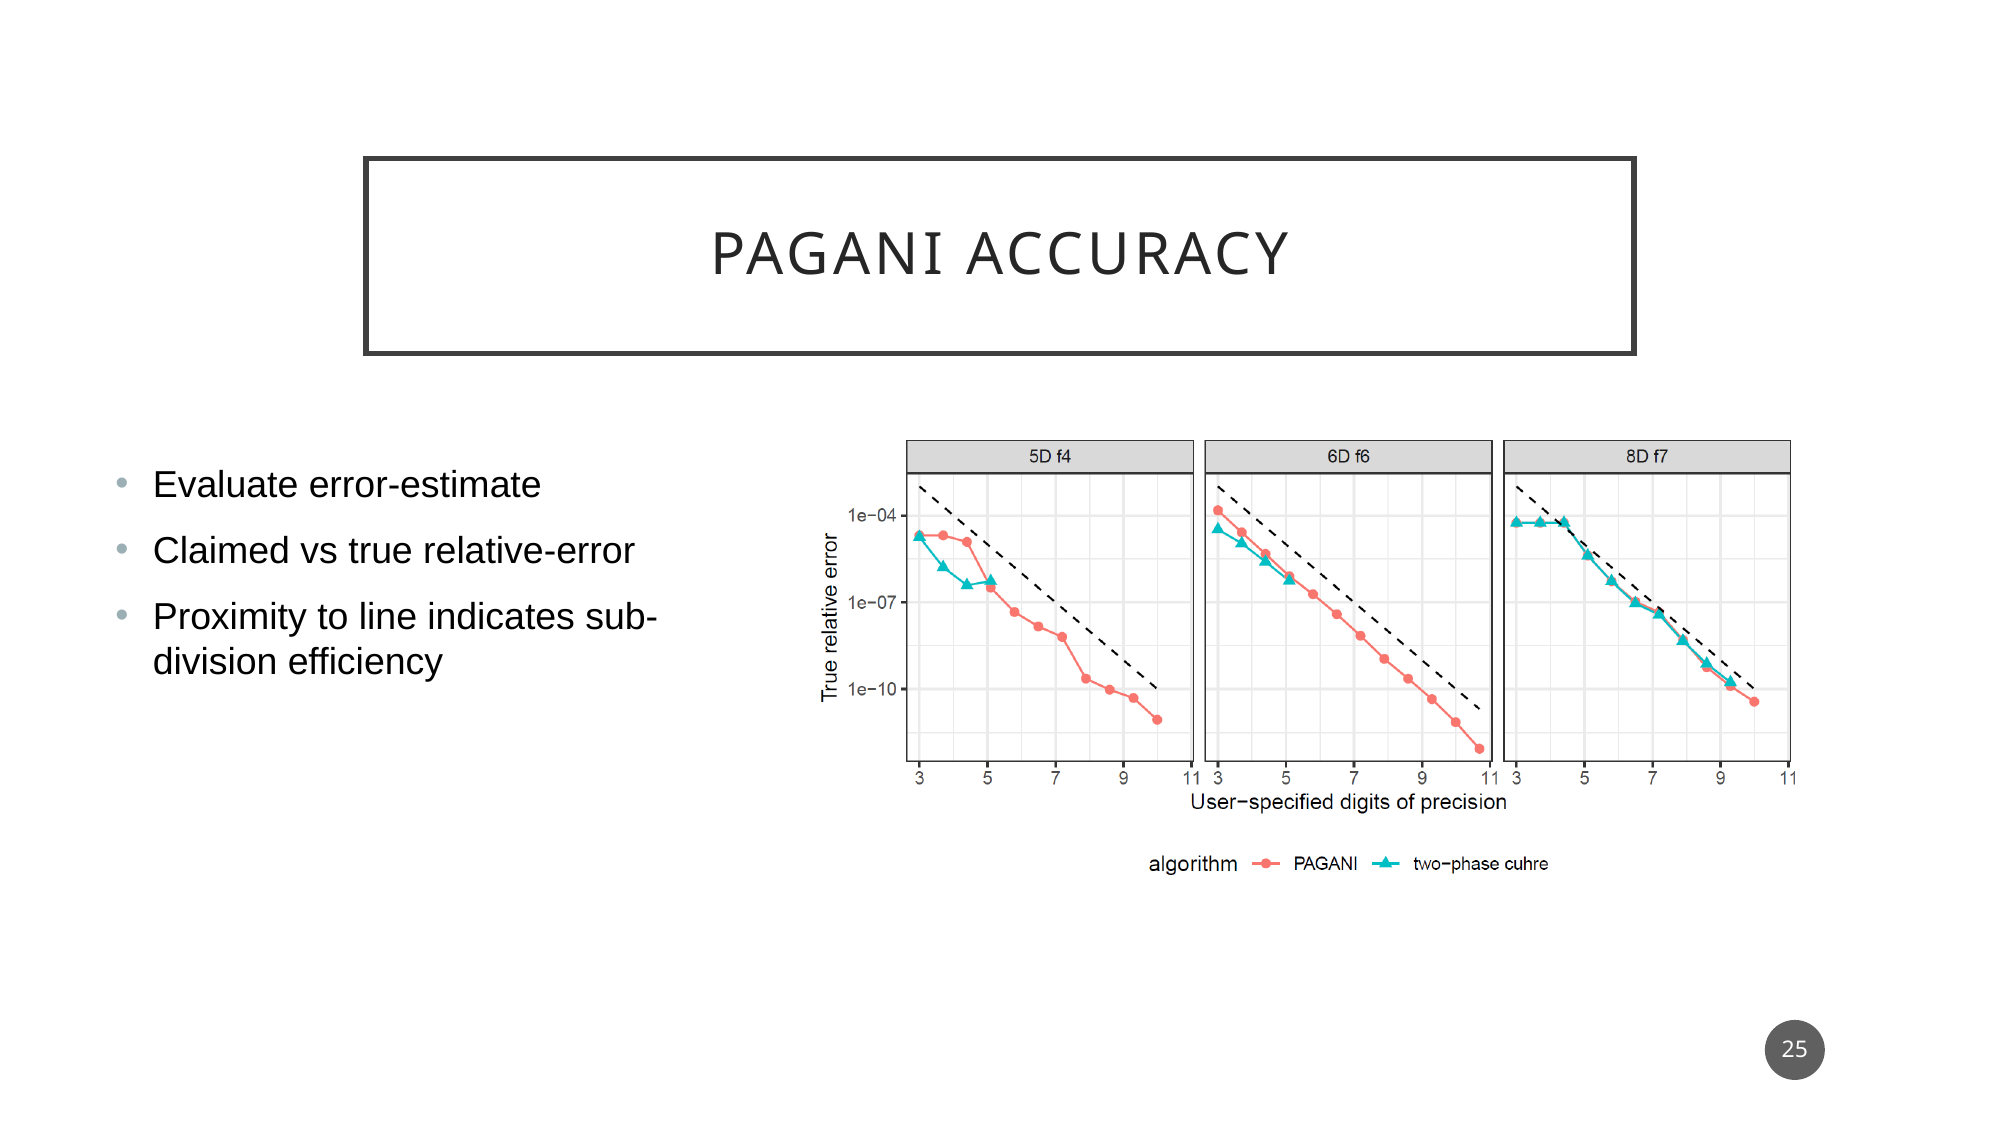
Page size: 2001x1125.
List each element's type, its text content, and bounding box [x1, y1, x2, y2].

slide_number 25 [1764, 1019, 1825, 1080]
picture [816, 440, 1795, 875]
title Pagani Accuracy [363, 156, 1637, 356]
list Evaluate error-estimate Claimed vs true relative-error Proximity to line indicates sub-division efficiency [100, 452, 696, 937]
